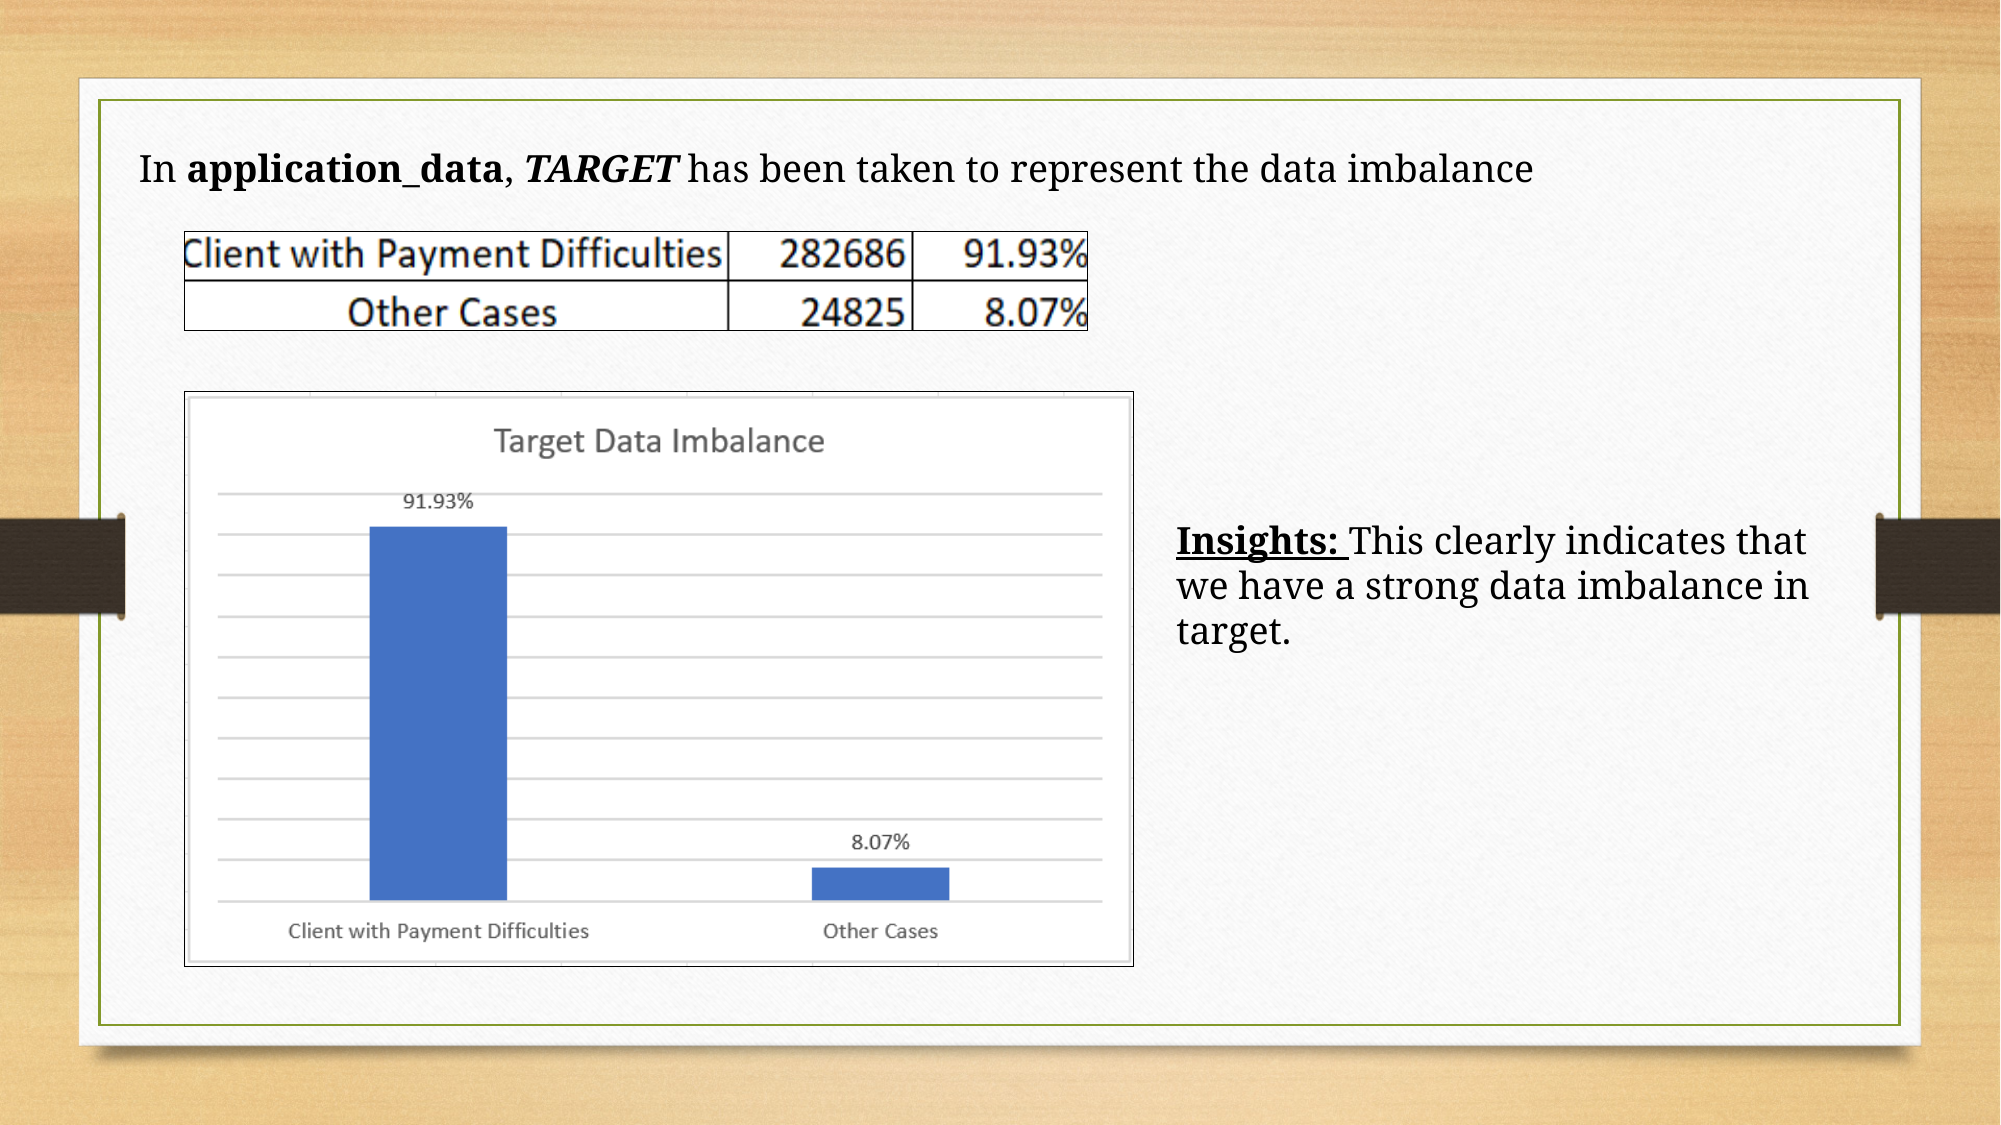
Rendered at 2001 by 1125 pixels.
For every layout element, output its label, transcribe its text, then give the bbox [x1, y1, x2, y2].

text_box Insights: This clearly indicates that we have a strong data imbalance in target. [1161, 509, 1875, 660]
picture [0, 0, 2001, 1125]
text_box In application_data, TARGET has been taken to represent the data imbalance [124, 137, 1875, 198]
